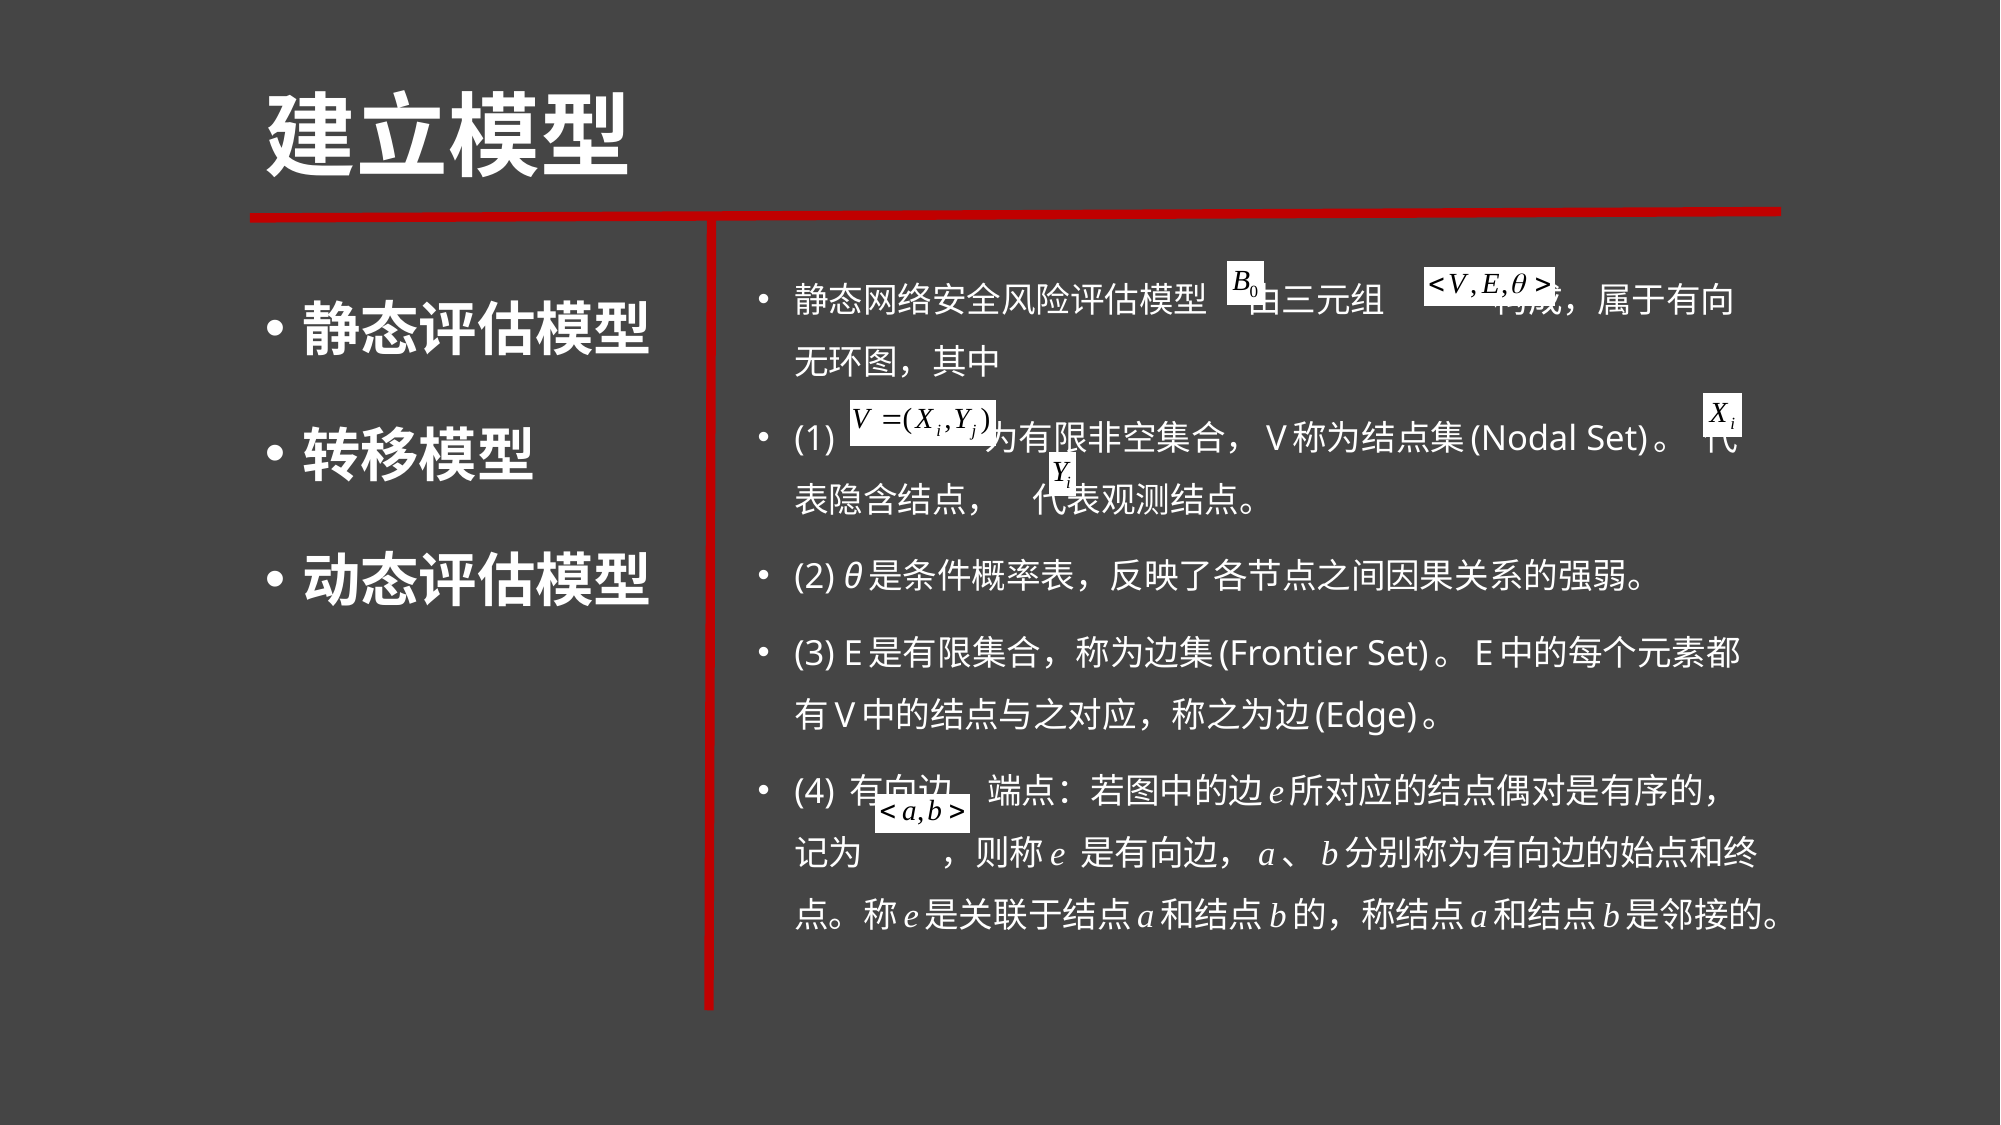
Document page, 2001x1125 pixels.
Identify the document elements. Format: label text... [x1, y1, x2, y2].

list 静态网络安全风险评估模型 由三元组 构成，属于有向无环图，其中 (1) 为有限非空集合，V称为结点集(Nodal Set)。 代表隐含结点， 代表观测结点。 (2) θ是条件概率表，反映了各节点之间因果关系的强弱。 (3) E是有限集合，称为边集(Frontier Set)。E中的每个元素都有V中的结点与之对应，称之为边(Edge)。 (4) 有向边、端点：若图中的边e所对应的结点偶对是有序的，记为 ，则称e 是有向边，a、b分别称为有向边的始点和终点。称e是关联于结点a和结点b的，称结点a和结点b是邻接的。 [742, 249, 1782, 992]
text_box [849, 261, 1742, 833]
list 静态评估模型 转移模型 动态评估模型 [249, 249, 678, 1011]
title 建立模型 [249, 30, 1782, 249]
